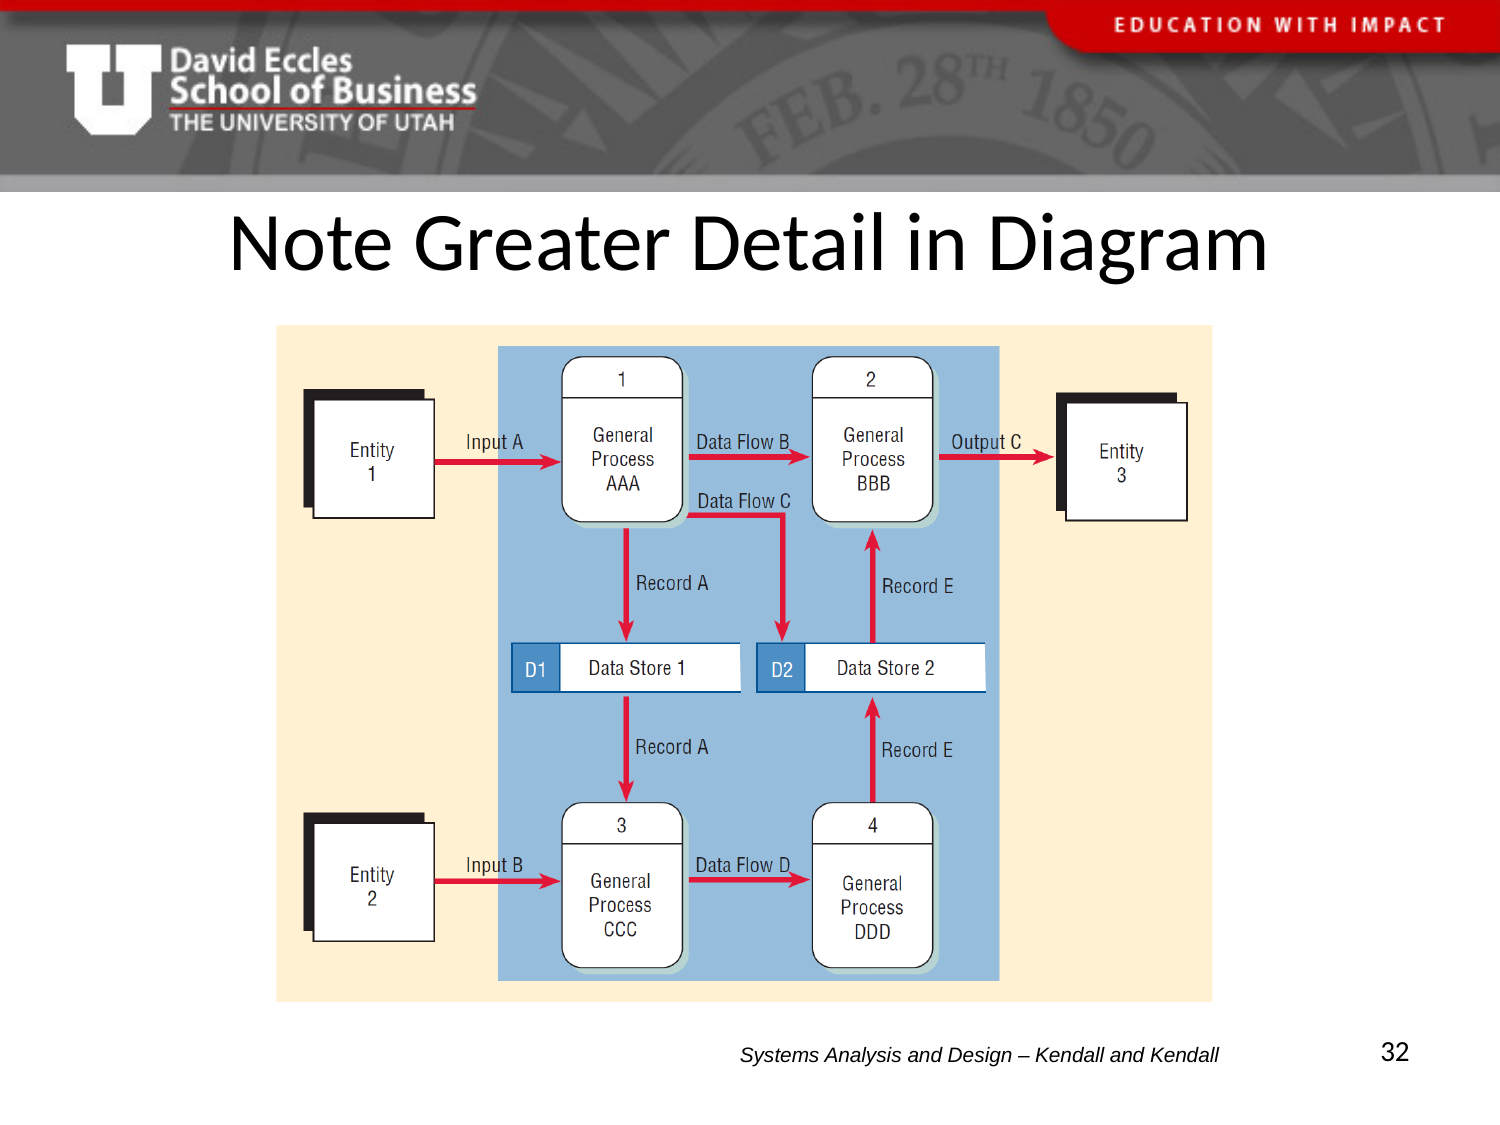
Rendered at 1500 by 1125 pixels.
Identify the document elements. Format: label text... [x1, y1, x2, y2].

picture [274, 324, 1213, 1003]
title Note Greater Detail in Diagram [74, 187, 1426, 288]
slide_number 32 [1074, 1024, 1426, 1103]
picture [0, 0, 1500, 192]
text_box Systems Analysis and Design – Kendall and Kendall [724, 1034, 1074, 1075]
